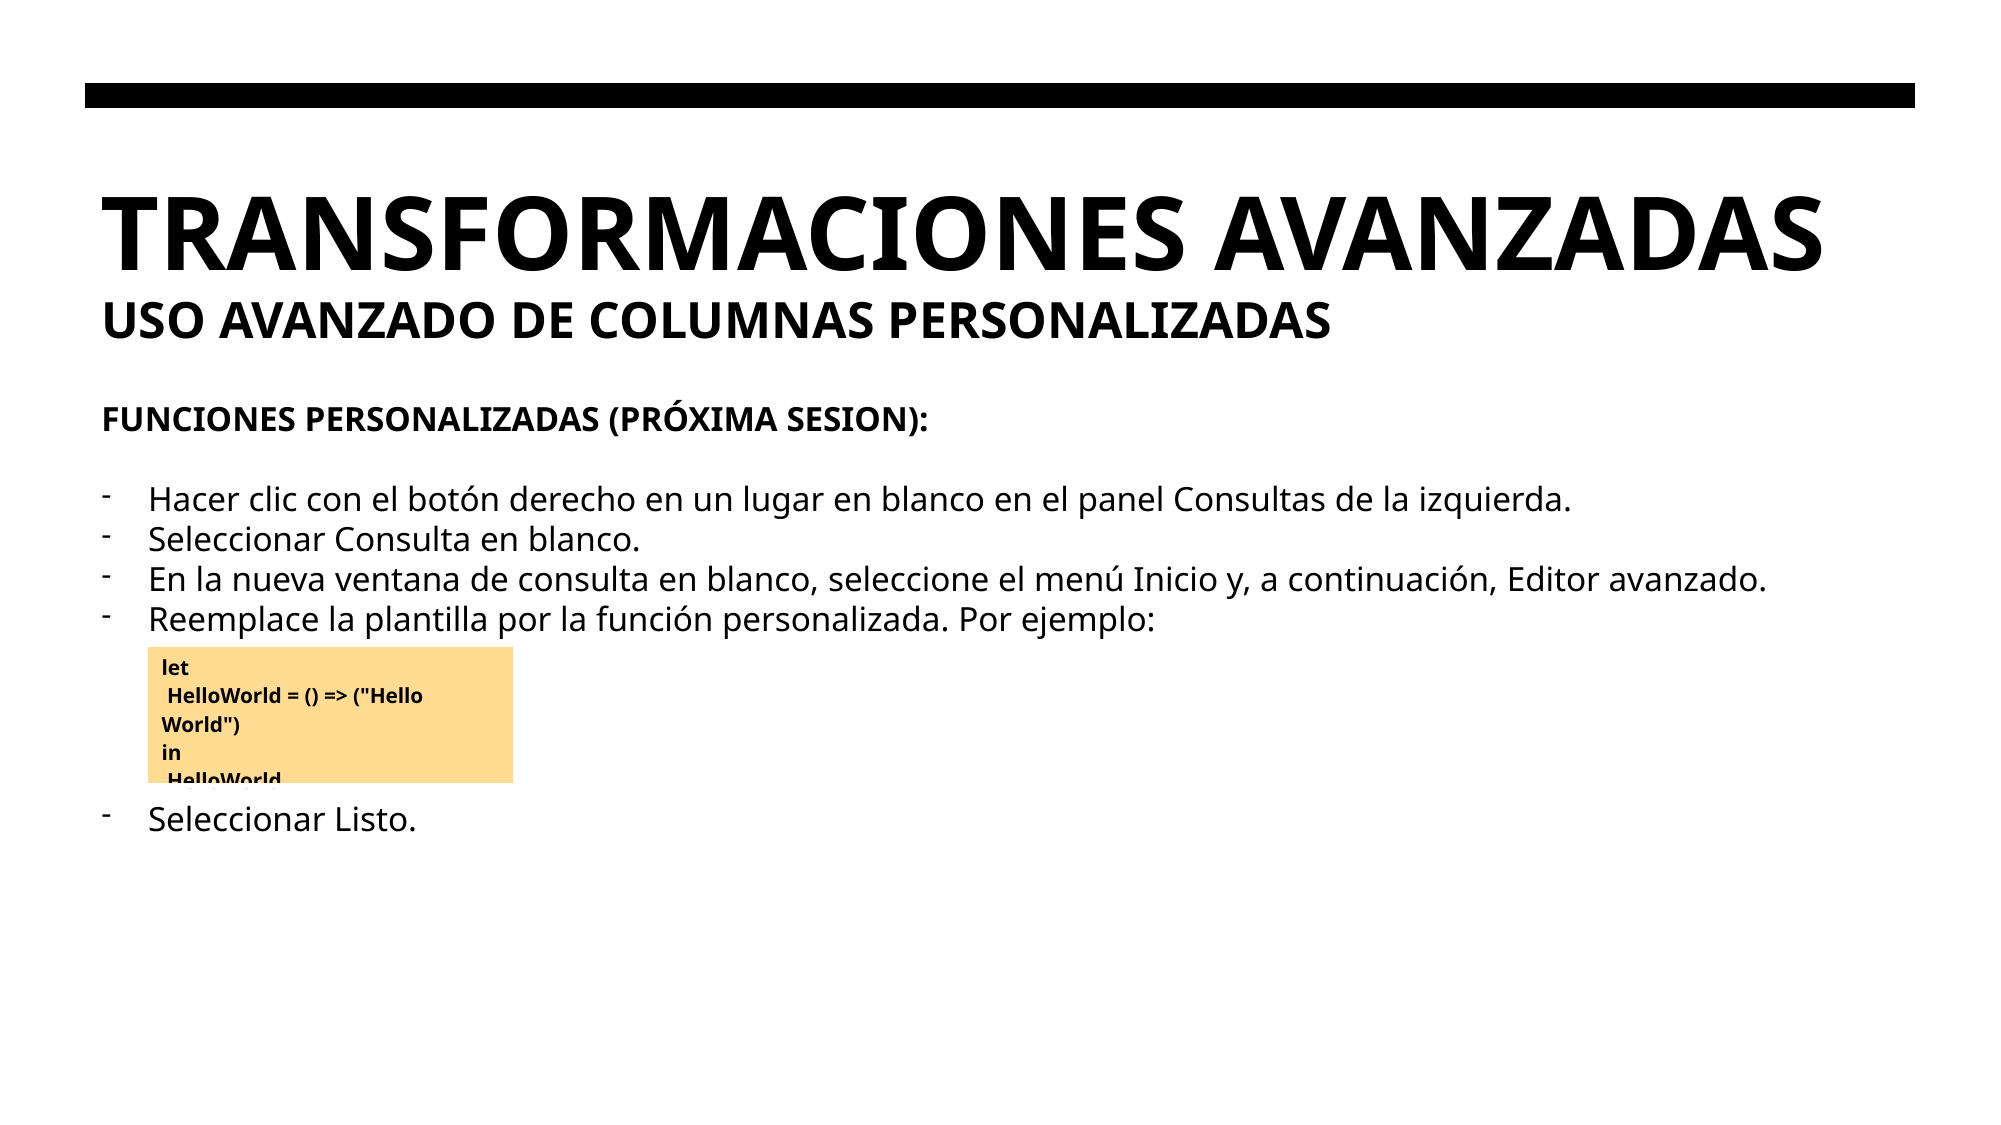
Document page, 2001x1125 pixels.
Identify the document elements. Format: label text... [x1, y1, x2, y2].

table_header let HelloWorld = () => ("Hello World") in HelloWorld [148, 647, 513, 783]
title TRANSFORMACIONES AVANZADAS [85, 160, 1916, 282]
text_box USO AVANZADO DE COLUMNAS PERSONALIZADAS FUNCIONES PERSONALIZADAS (PRÓXIMA SESION): Hacer clic con el botón derecho en un lugar en blanco en el panel Consultas de la izquierda. Seleccionar Consulta en blanco. En la nueva ventana de consulta en blanco, seleccione el menú Inicio y, a continuación, Editor avanzado. Reemplace la plantilla por la función personalizada. Por ejemplo: Seleccionar Listo. [86, 280, 1914, 1080]
